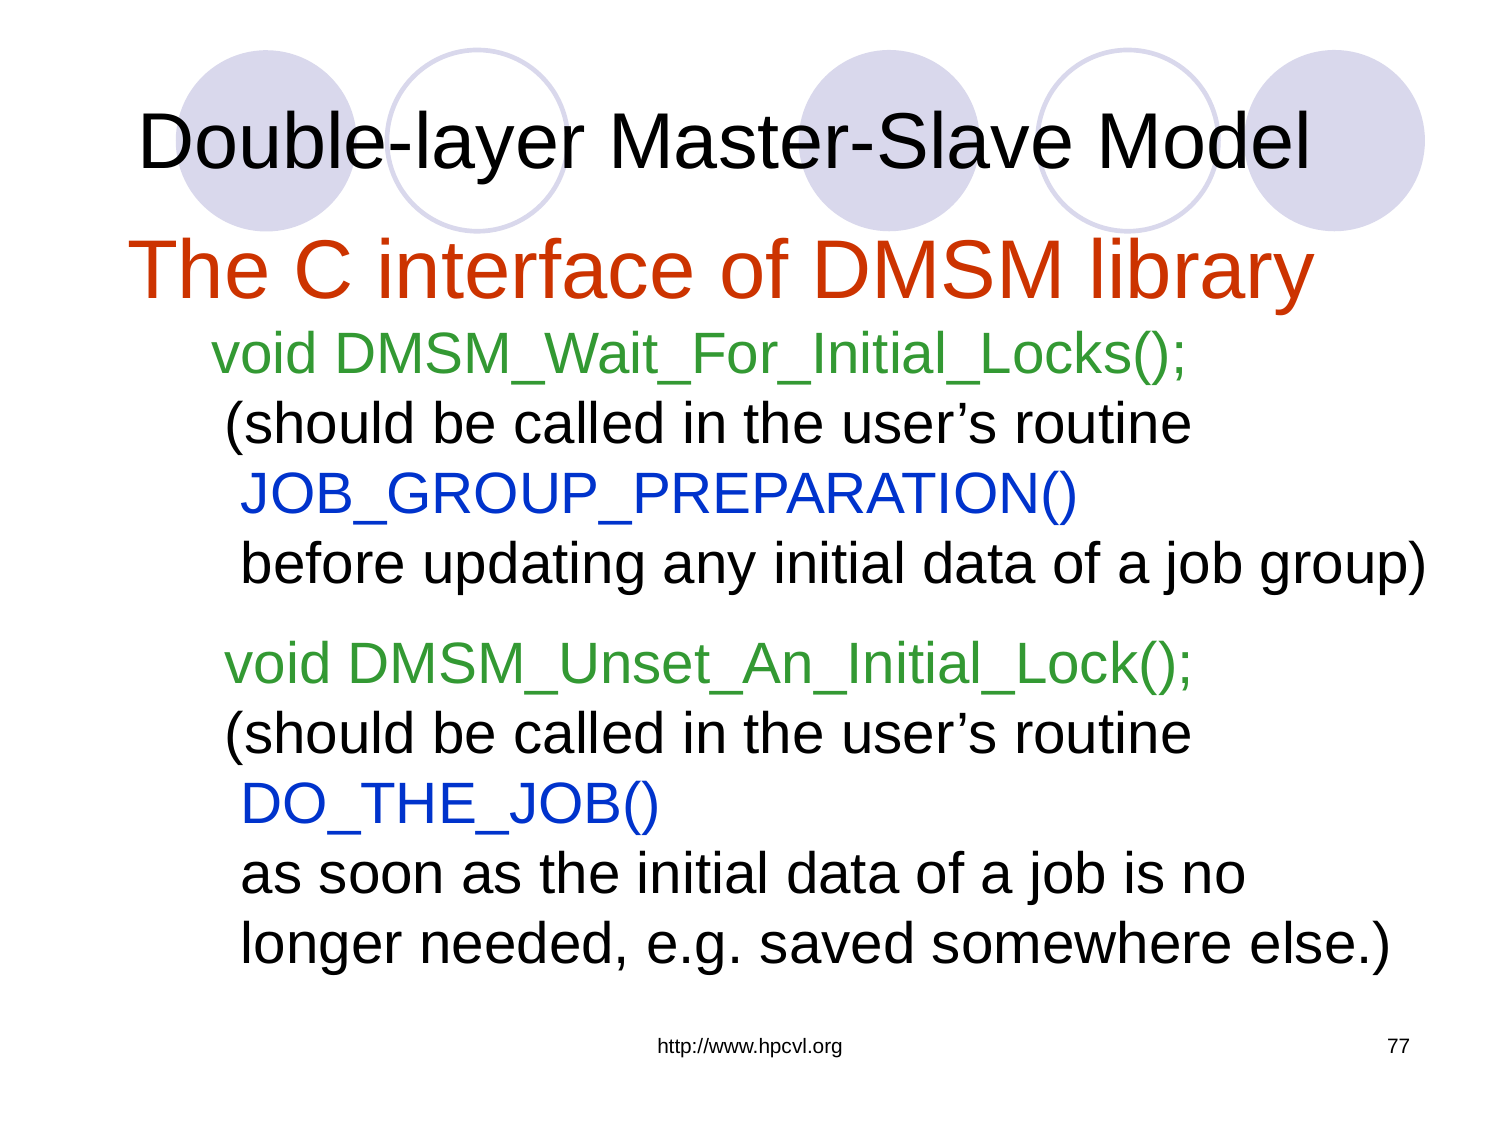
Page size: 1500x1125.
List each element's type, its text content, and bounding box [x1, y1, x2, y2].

footer http://www.hpcvl.org [512, 1025, 988, 1100]
title Double-layer Master-Slave Model [100, 42, 1400, 231]
slide_number 77 [1074, 1025, 1425, 1100]
text_box The C interface of DMSM library void DMSM_Wait_For_Initial_Locks(); (should be called in the user’s routine JOB_GROUP_PREPARATION() before updating any initial data of a job group) void DMSM_Unset_An_Initial_Lock(); (should be called in the user’s routine DO_THE_JOB() as soon as the initial data of a job is no longer needed, e.g. saved somewhere else.) [112, 208, 1459, 983]
